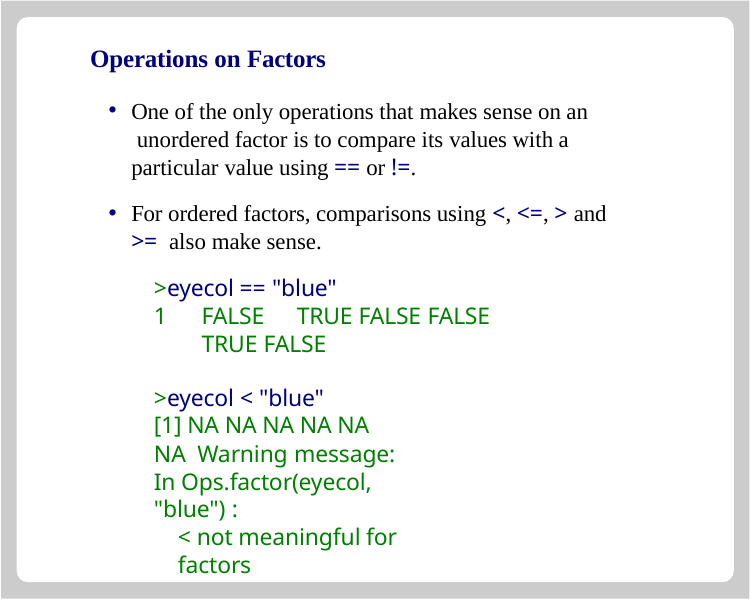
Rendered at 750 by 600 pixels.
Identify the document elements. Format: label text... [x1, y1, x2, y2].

text_box One of the only operations that makes sense on an unordered factor is to compare its values with a particular value using == or !=. For ordered factors, comparisons using <, <=, > and >= also make sense. >eyecol == "blue" FALSE TRUE FALSE FALSE TRUE FALSE >eyecol < "blue" [1] NA NA NA NA NA NA Warning message: In Ops.factor(eyecol, "blue") : < not meaningful for factors [106, 94, 633, 578]
title Operations on Factors [87, 40, 330, 144]
